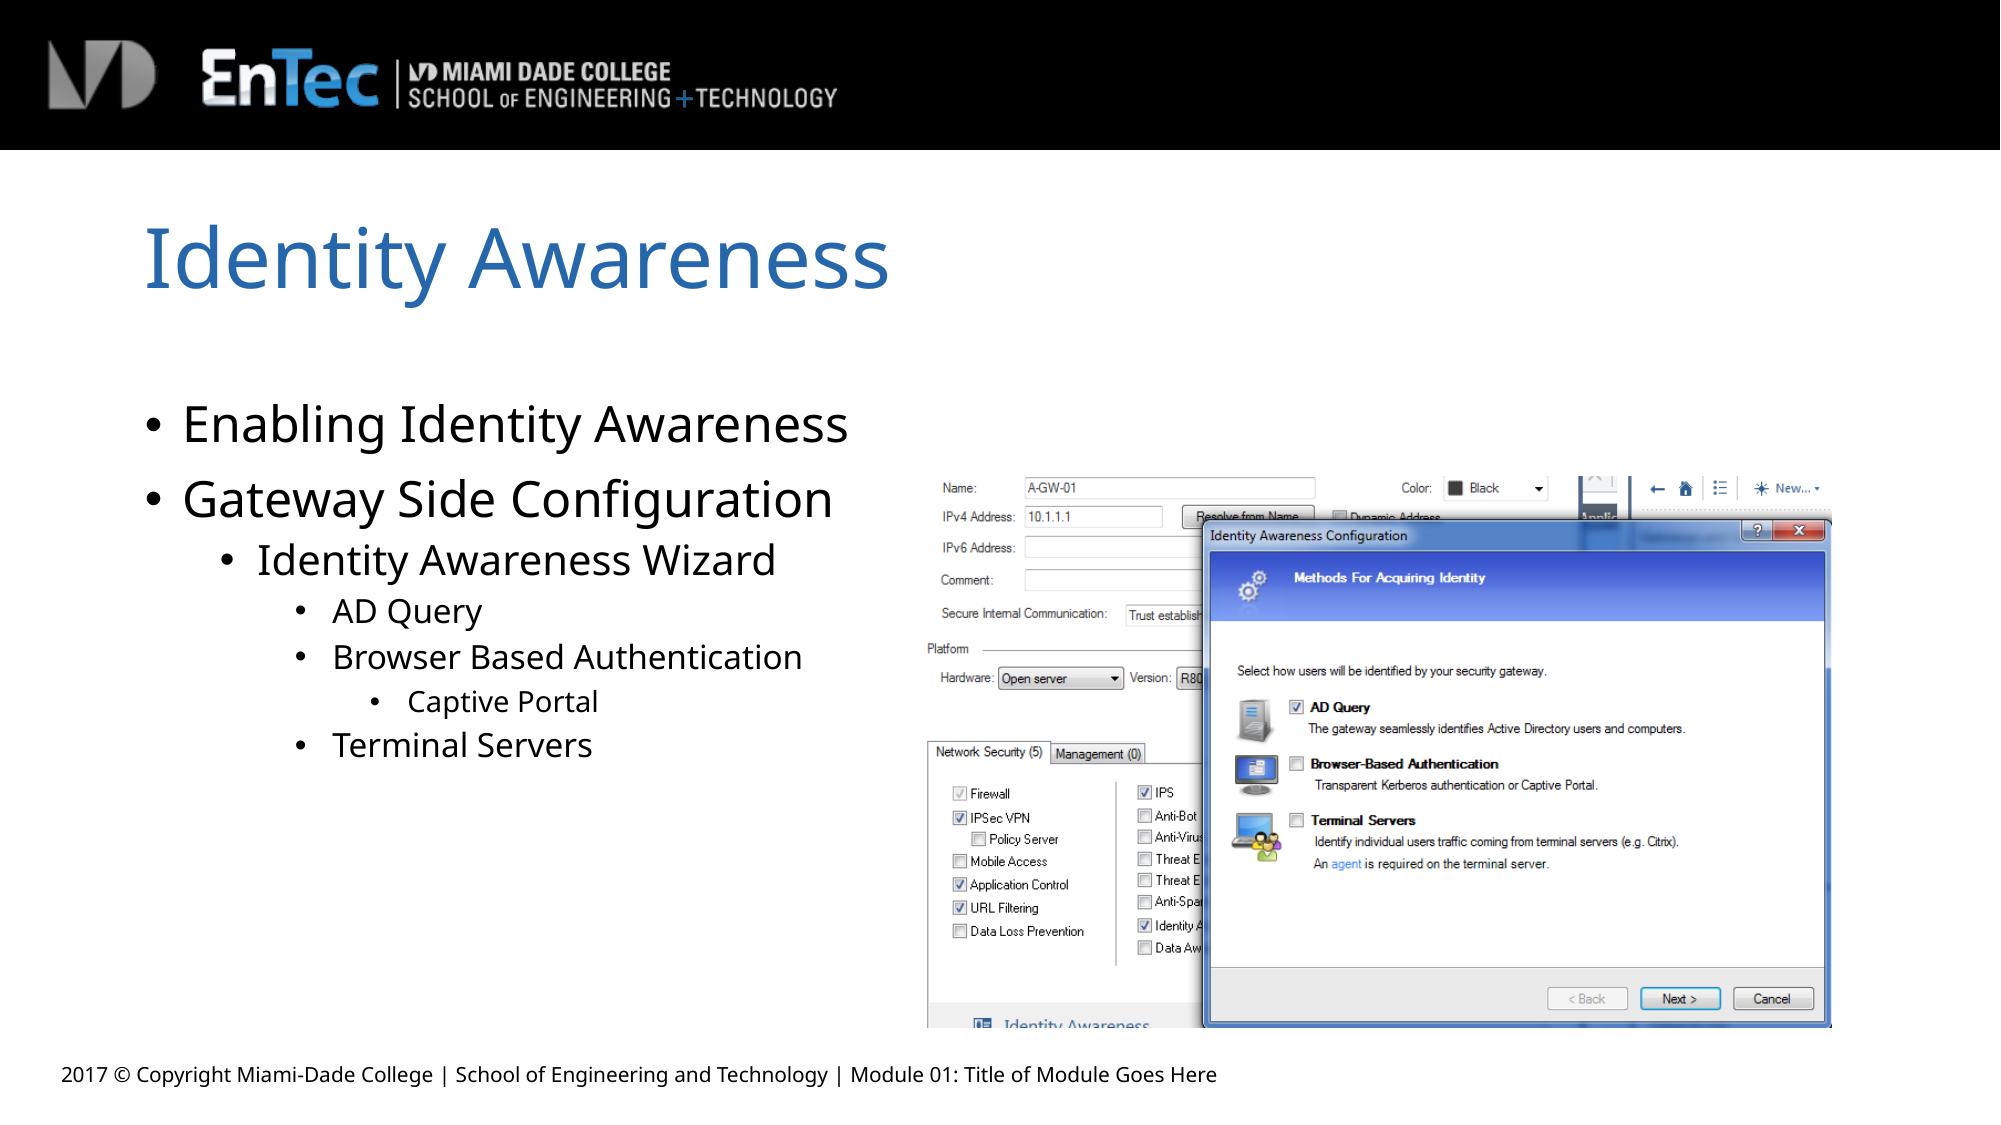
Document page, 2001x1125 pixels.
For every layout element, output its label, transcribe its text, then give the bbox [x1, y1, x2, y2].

picture [904, 476, 1832, 1028]
list Enabling Identity Awareness Gateway Side Configuration Identity Awareness Wizard AD Query Browser Based Authentication Captive Portal Terminal Servers [136, 391, 1863, 1107]
picture [34, 10, 848, 124]
title Identity Awareness [136, 152, 1863, 371]
